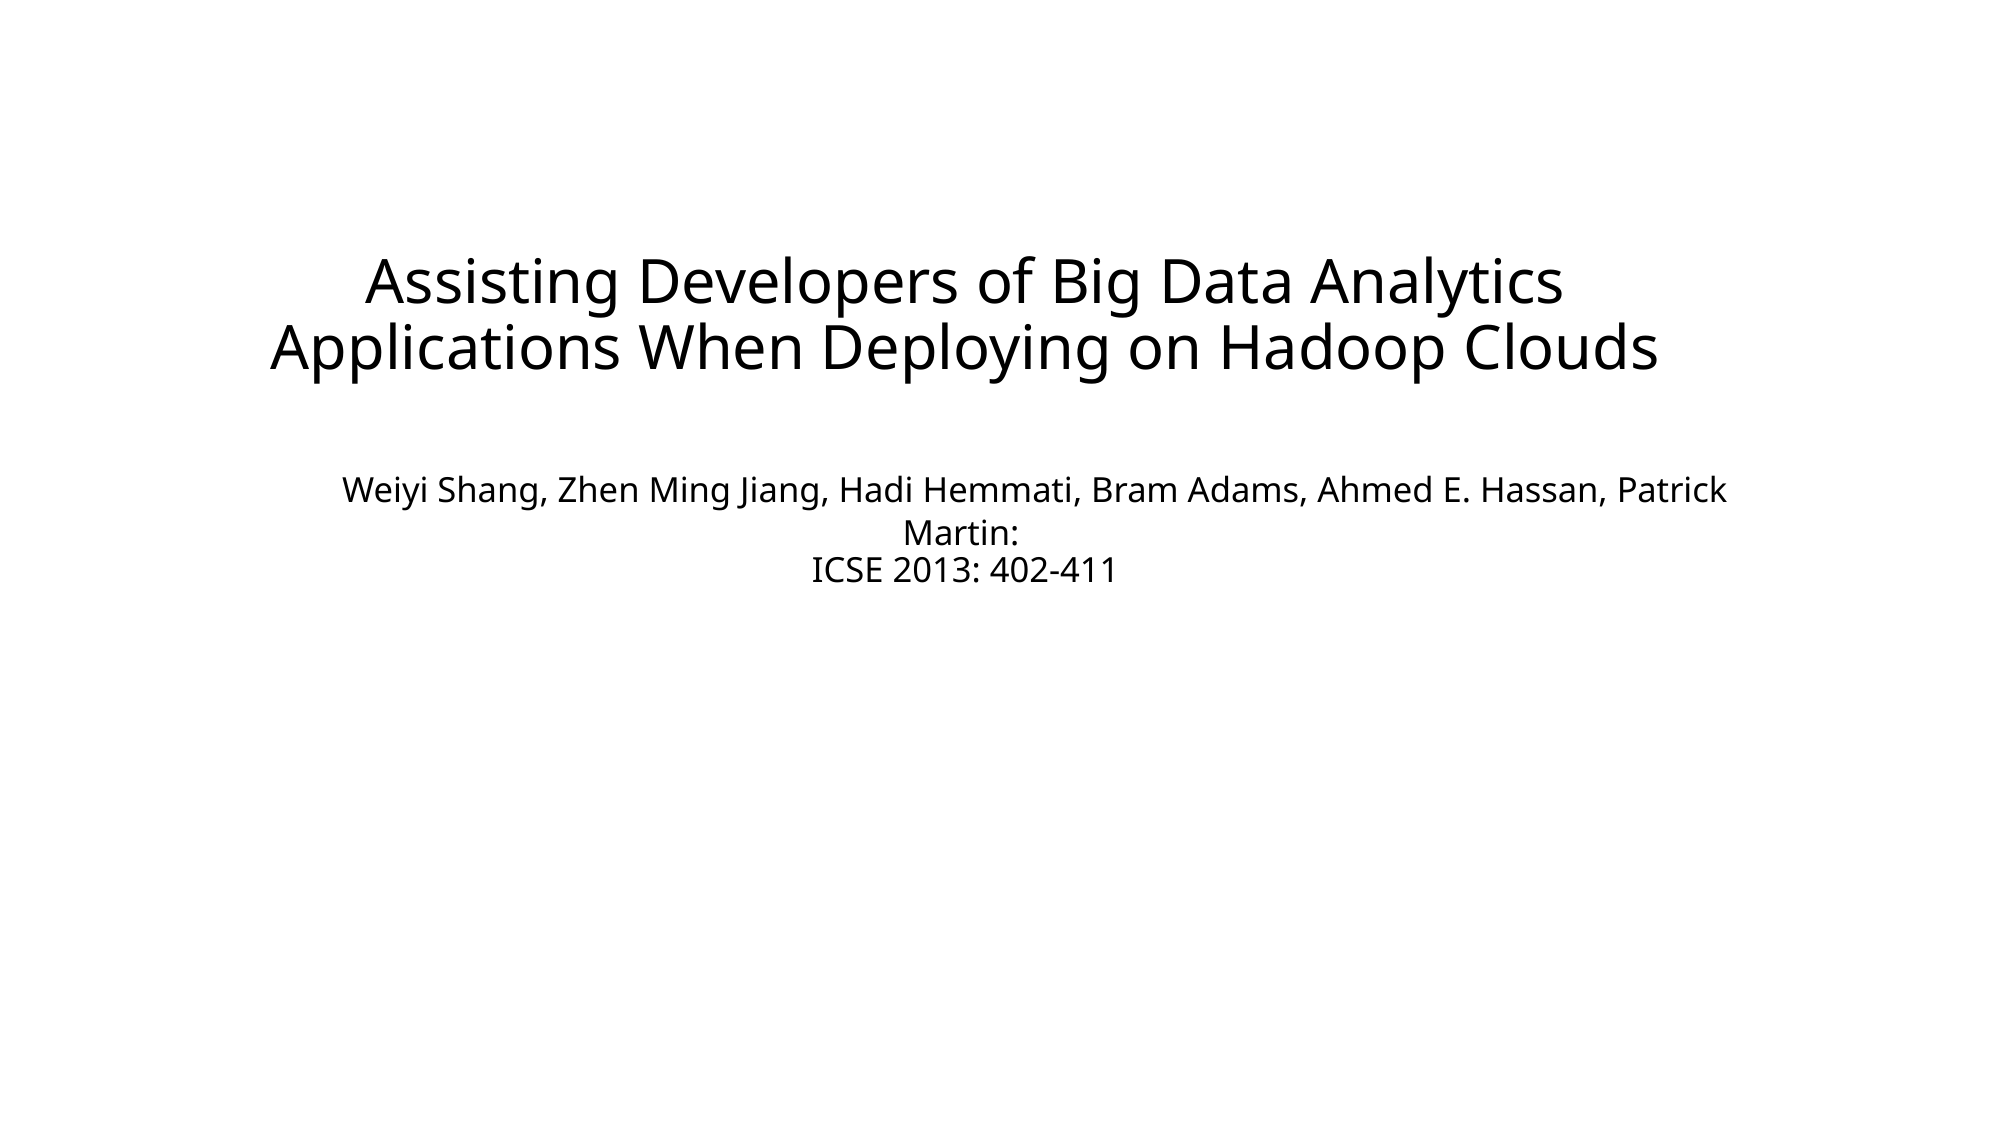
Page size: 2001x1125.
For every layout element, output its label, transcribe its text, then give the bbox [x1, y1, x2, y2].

title Assisting Developers of Big Data Analytics Applications When Deploying on Hadoop Clouds Weiyi Shang, Zhen Ming Jiang, Hadi Hemmati, Bram Adams, Ahmed E. Hassan, Patrick Martin: ICSE 2013: 402-411 [147, 241, 1785, 598]
